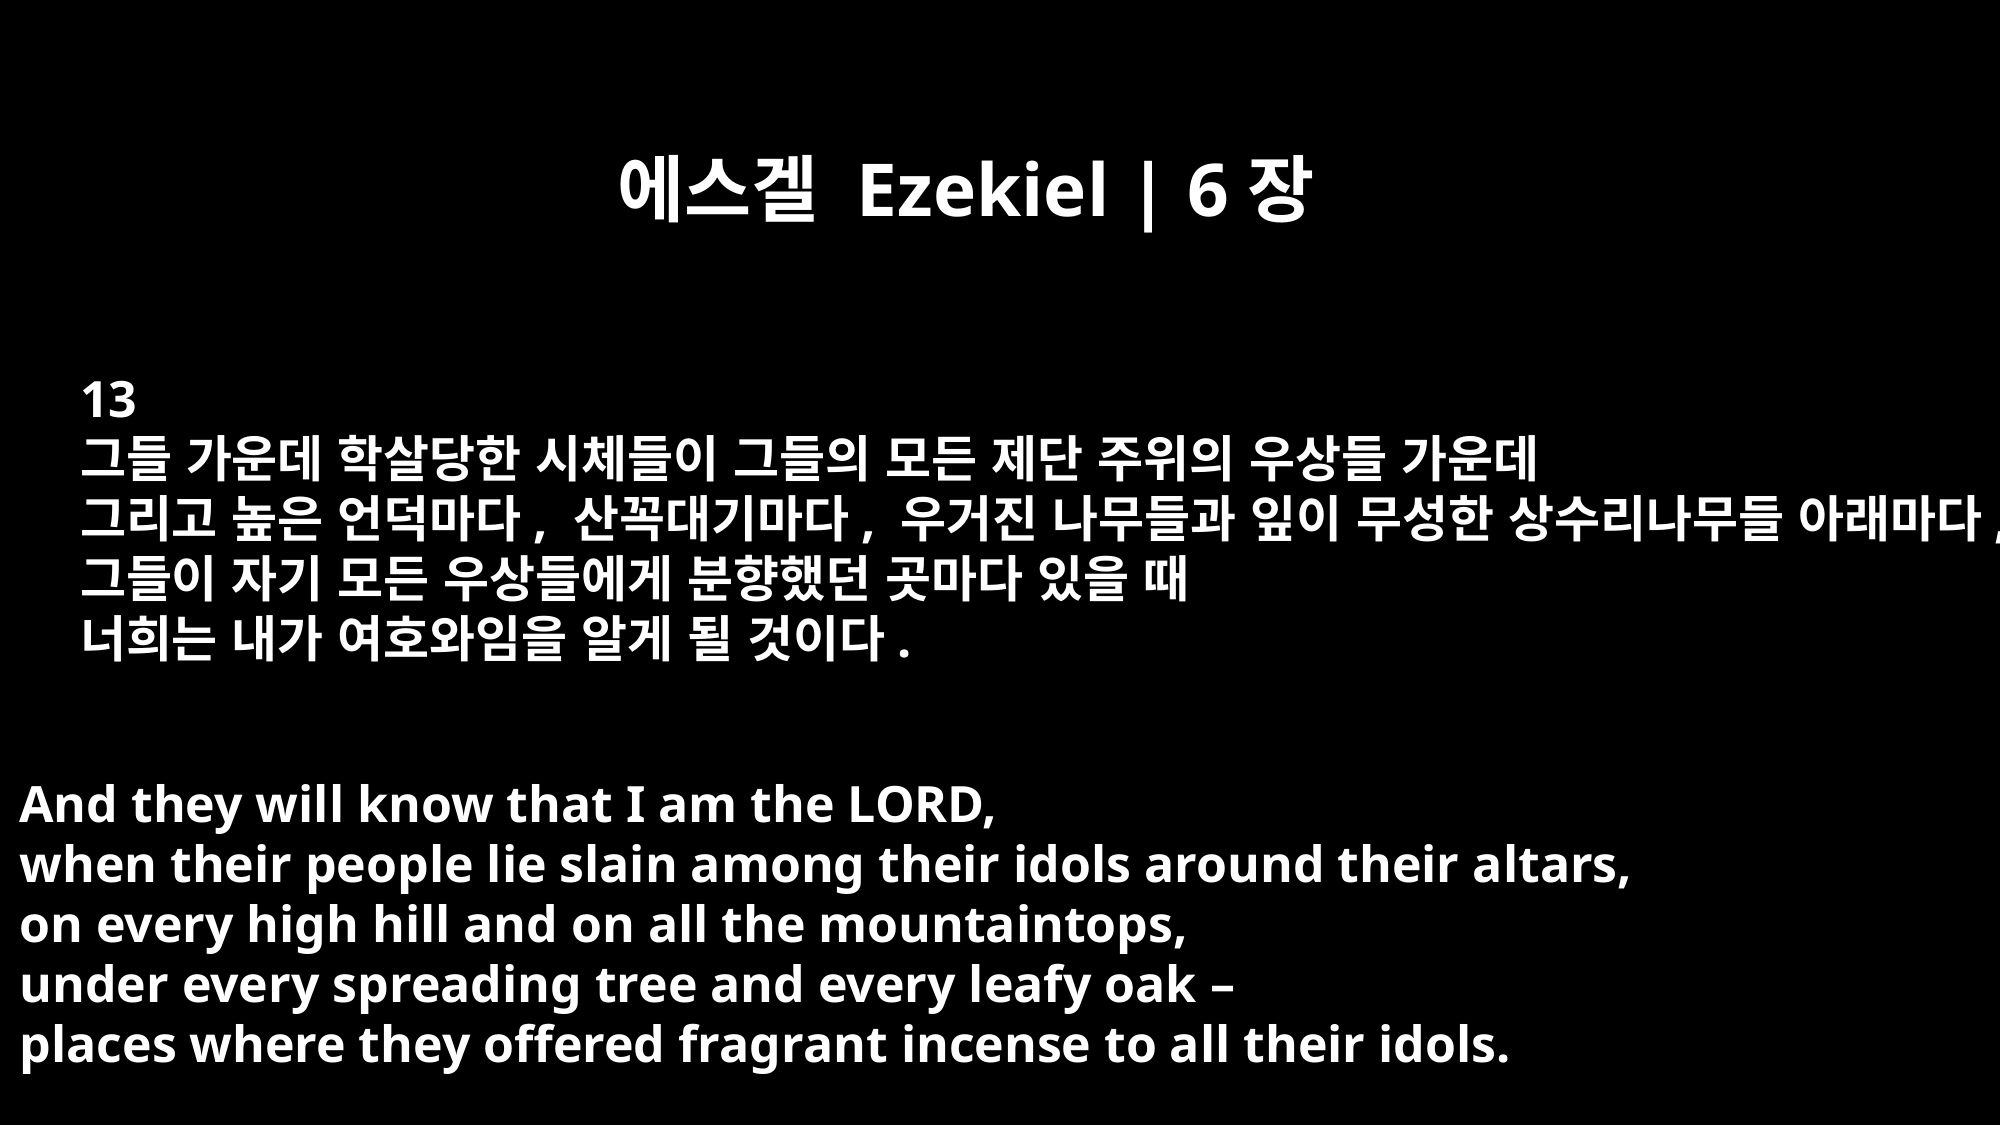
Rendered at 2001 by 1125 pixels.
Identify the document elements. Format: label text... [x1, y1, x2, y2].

text_box And they will know that I am the LORD, when their people lie slain among their idols around their altars, on every high hill and on all the mountaintops, under every spreading tree and every leafy oak – places where they offered fragrant incense to all their idols. [4, 764, 1661, 1080]
text_box 13 그들 가운데 학살당한 시체들이 그들의 모든 제단 주위의 우상들 가운데 그리고 높은 언덕마다, 산꼭대기마다, 우거진 나무들과 잎이 무성한 상수리나무들 아래마다, 그들이 자기 모든 우상들에게 분향했던 곳마다 있을 때 너희는 내가 여호와임을 알게 될 것이다. [65, 359, 2000, 675]
text_box 에스겔 Ezekiel | 6장 [602, 136, 1330, 239]
